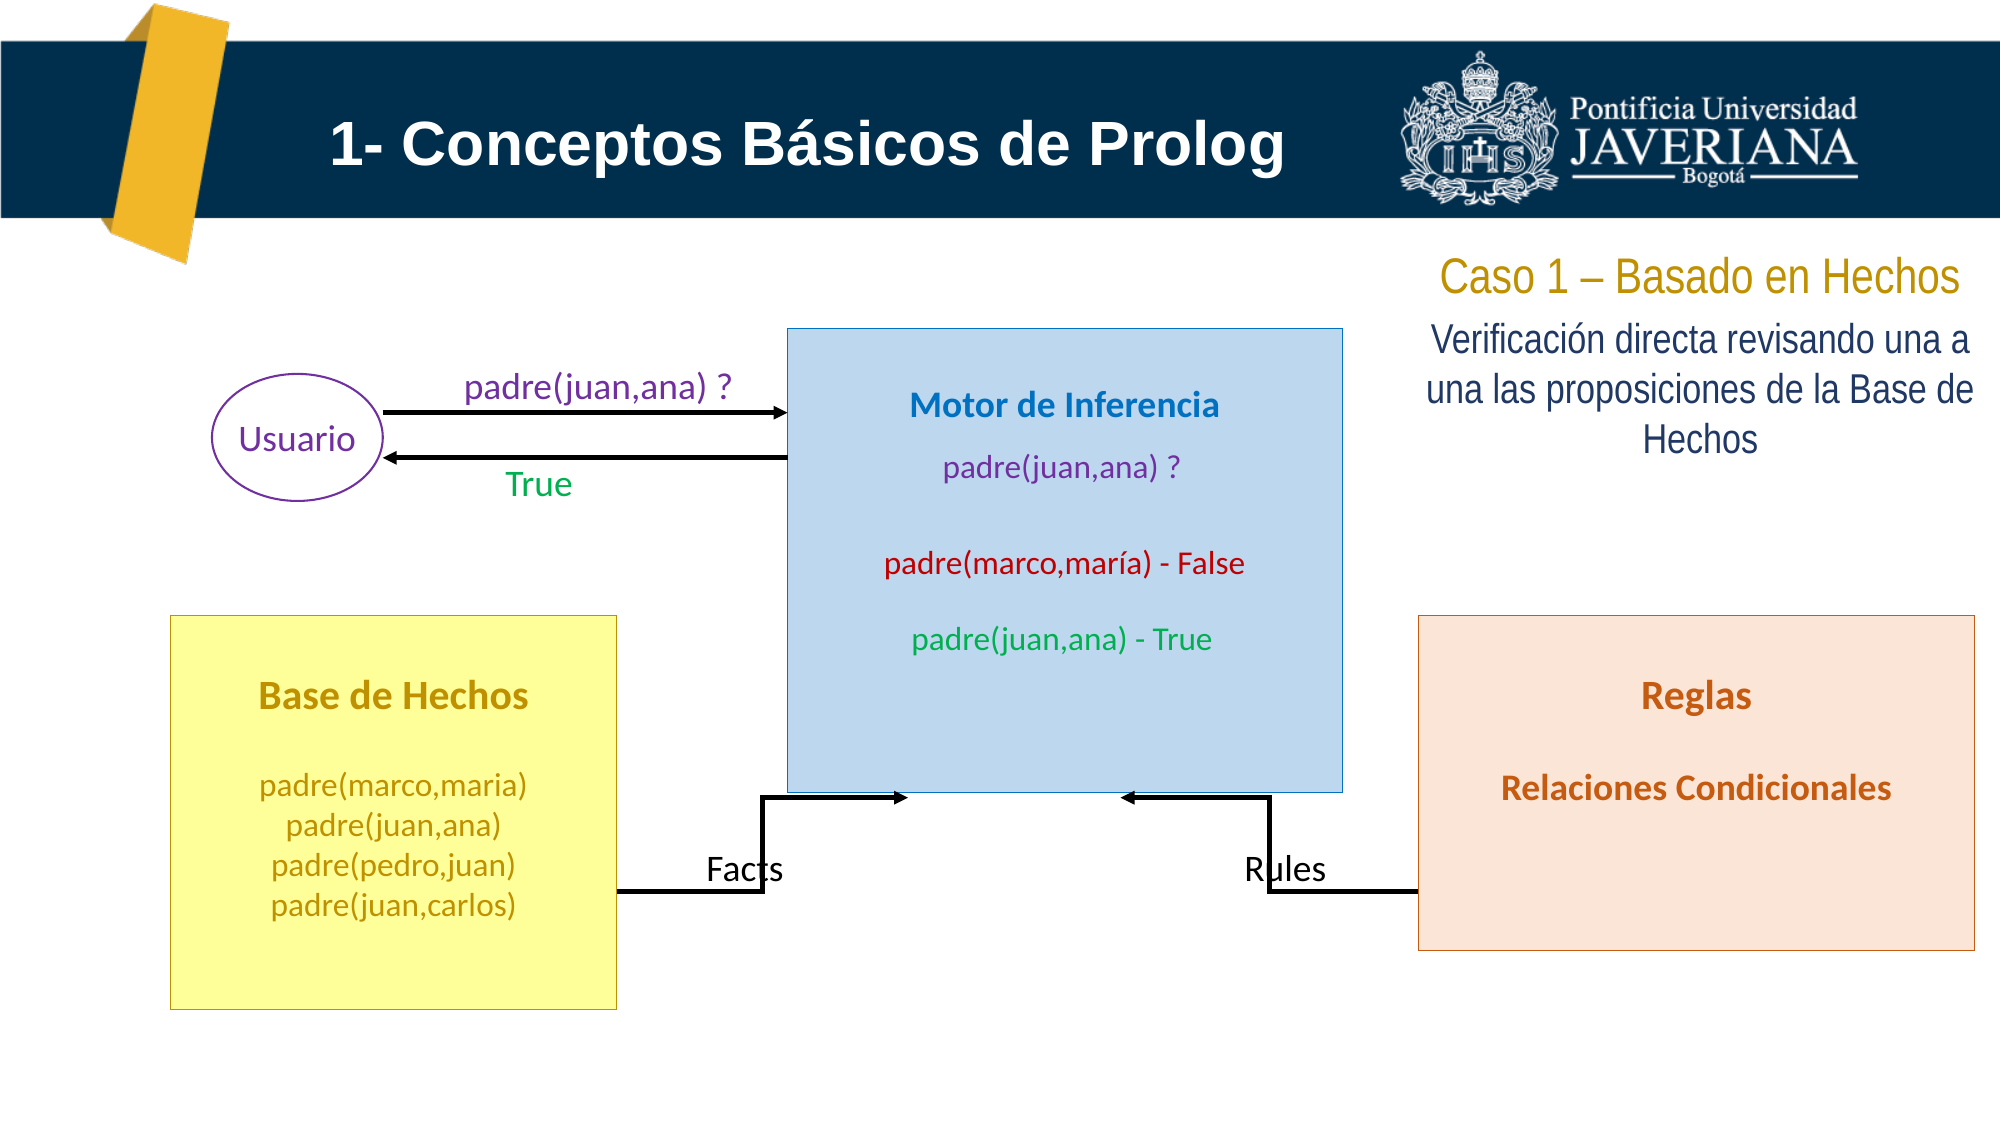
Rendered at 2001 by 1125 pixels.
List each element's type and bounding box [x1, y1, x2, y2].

text_box [616, 797, 908, 892]
text_box [211, 373, 383, 501]
text_box [1120, 797, 1419, 892]
list [0, 0, 2000, 1125]
